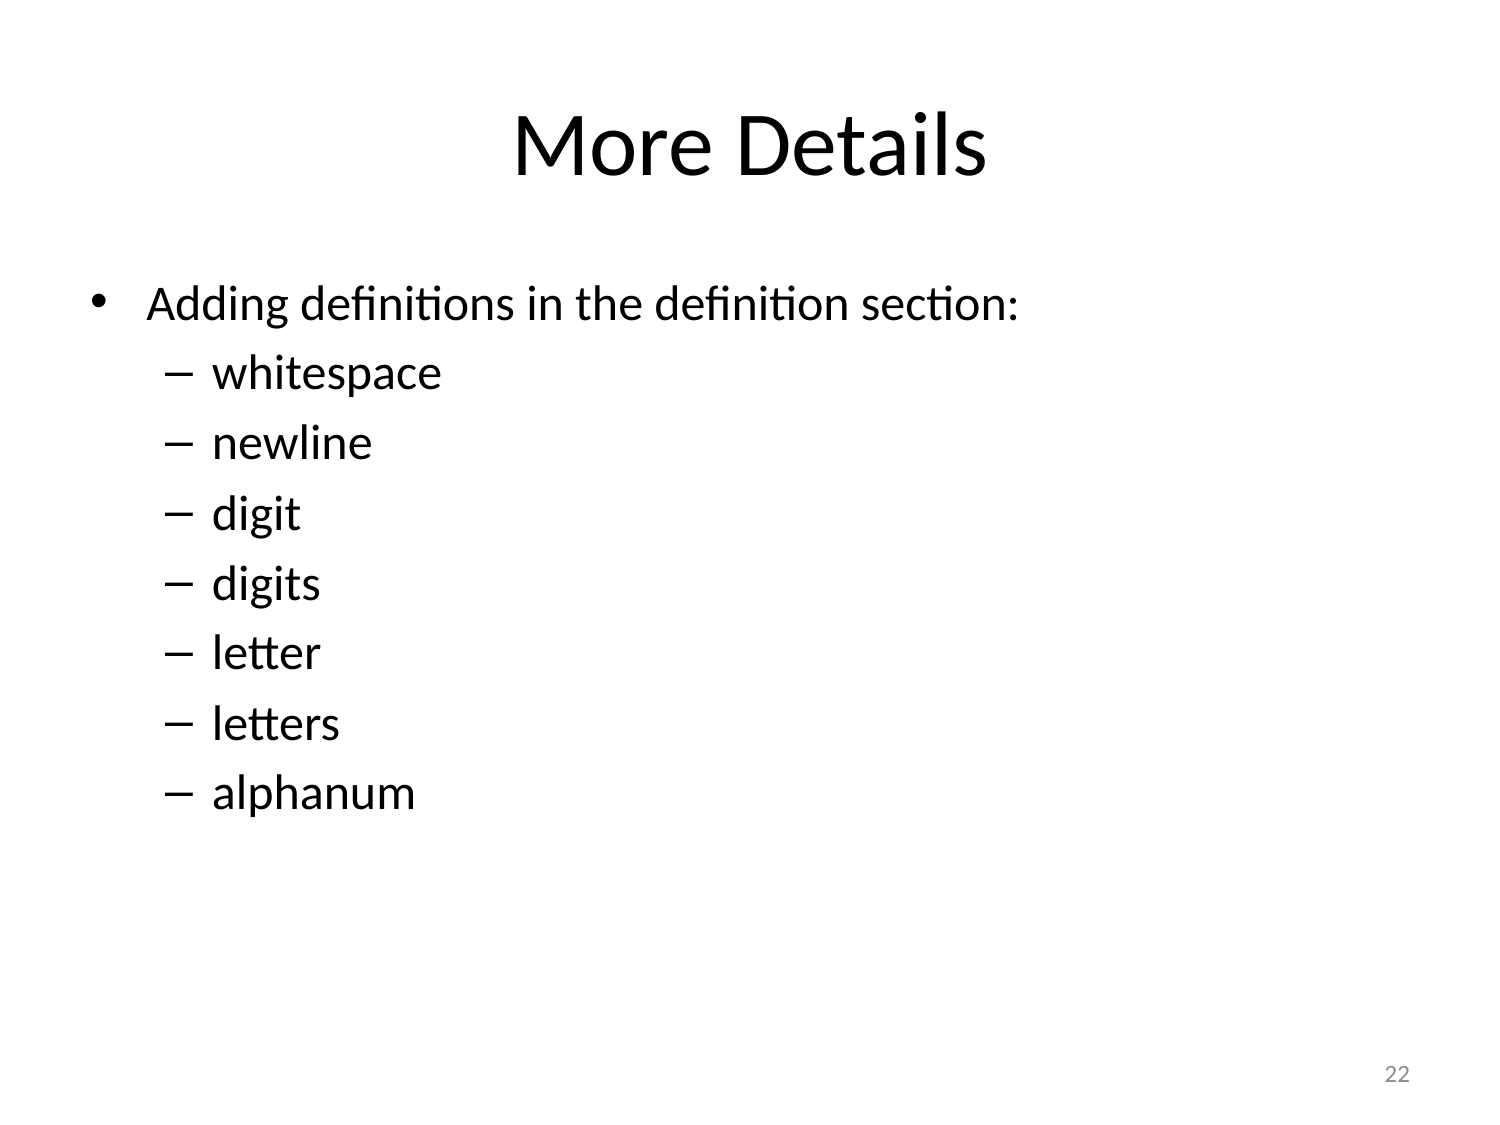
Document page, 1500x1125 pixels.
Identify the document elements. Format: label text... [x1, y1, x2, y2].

title More Details [75, 45, 1425, 233]
slide_number 22 [1074, 1042, 1425, 1103]
list Adding definitions in the definition section: whitespace newline digit digits letter letters alphanum [75, 262, 1425, 1005]
